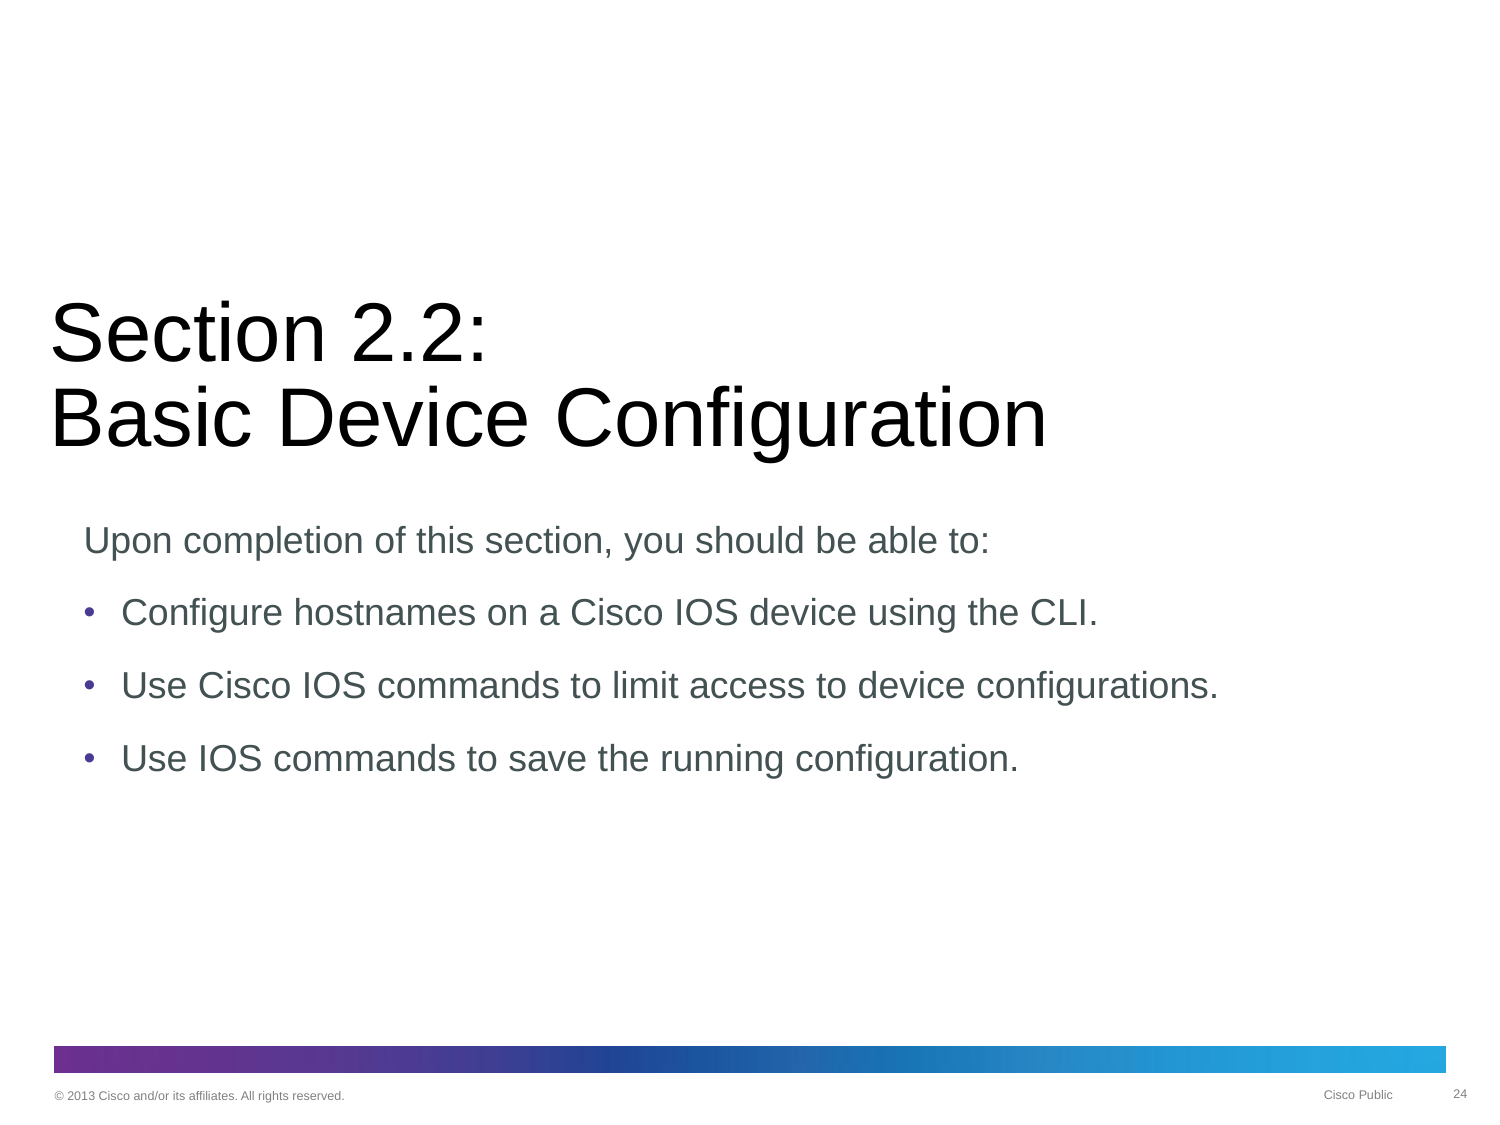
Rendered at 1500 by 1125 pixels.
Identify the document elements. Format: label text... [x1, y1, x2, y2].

picture [54, 1046, 1446, 1073]
title Section 2.2: Basic Device Configuration [36, 356, 1368, 471]
text_box Upon completion of this section, you should be able to: Configure hostnames on a Cisco IOS device using the CLI. Use Cisco IOS commands to limit access to device configurations. Use IOS commands to save the running configuration. [68, 511, 1476, 844]
